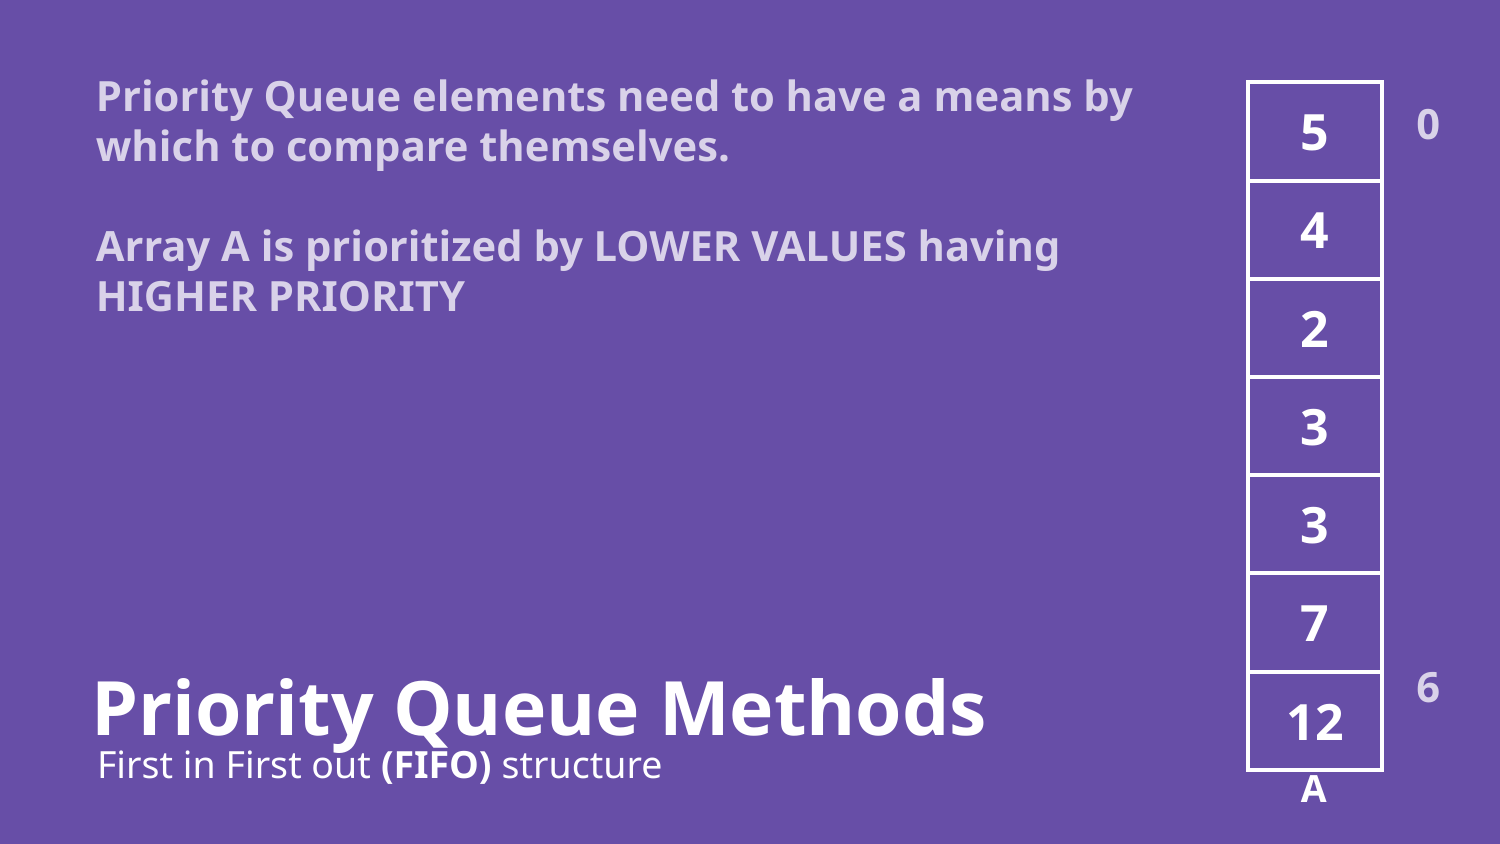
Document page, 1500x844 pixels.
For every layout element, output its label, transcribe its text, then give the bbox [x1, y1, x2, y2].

table_cell 3 [1250, 379, 1380, 473]
text_box First in First out (FIFO) structure [82, 726, 1035, 834]
text_box Priority Queue elements need to have a means by which to compare themselves. Array A is prioritized by LOWER VALUES having HIGHER PRIORITY [80, 54, 1153, 314]
text_box Priority Queue Methods [76, 645, 1186, 767]
text_box A [1211, 750, 1417, 821]
table_cell 7 [1250, 575, 1380, 670]
table_cell 4 [1250, 183, 1380, 277]
table_cell 2 [1250, 281, 1380, 375]
text_box 6 [1401, 645, 1467, 723]
text_box 0 [1401, 82, 1467, 160]
table_cell 3 [1250, 477, 1380, 571]
table_header 5 [1250, 84, 1380, 179]
table_cell 12 [1250, 674, 1380, 750]
